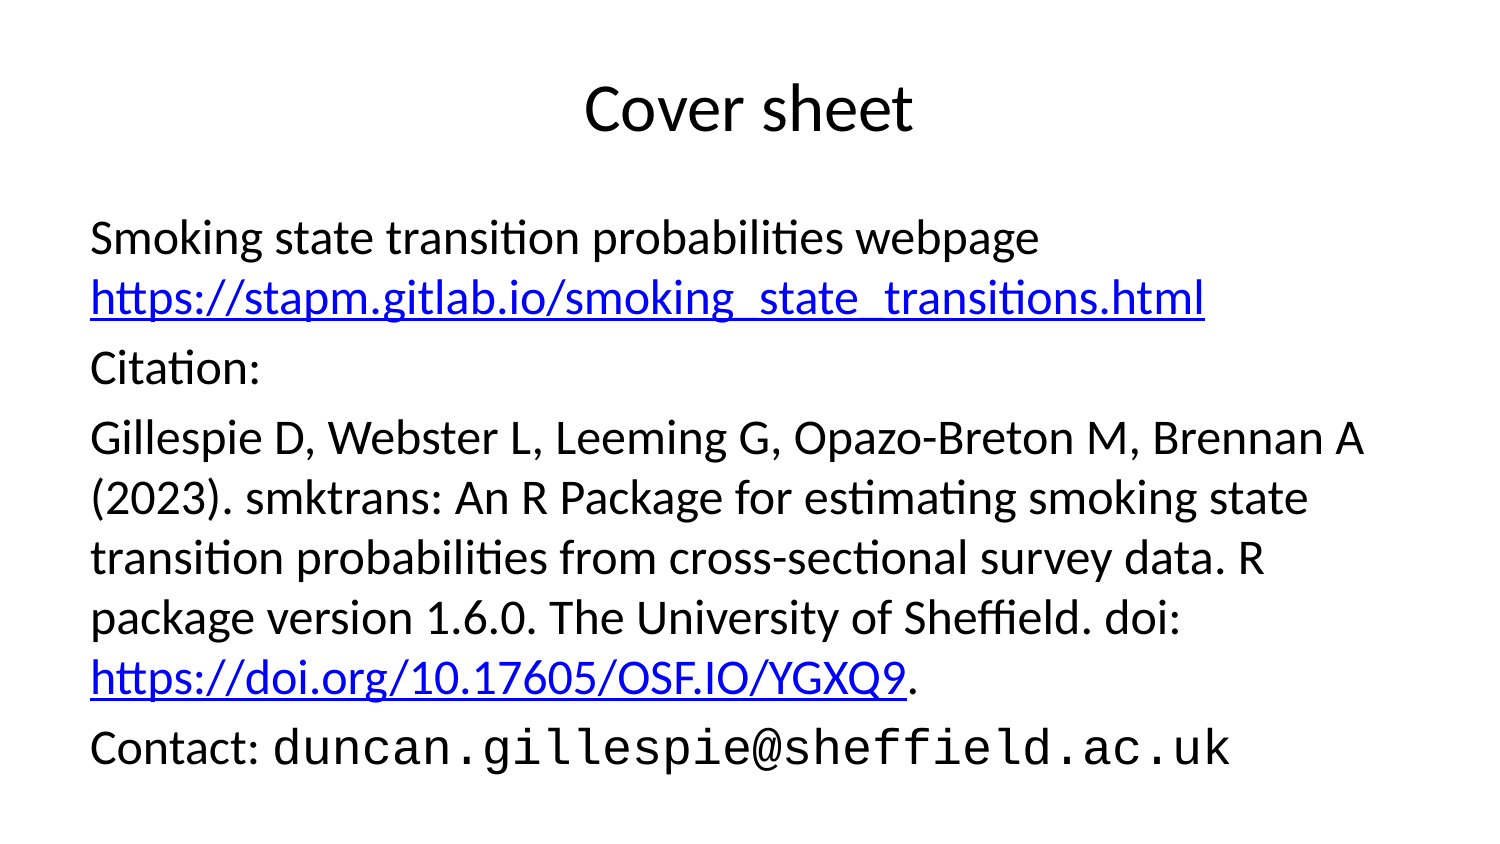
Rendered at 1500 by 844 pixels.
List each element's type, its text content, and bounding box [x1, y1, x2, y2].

title Cover sheet [75, 33, 1425, 175]
list Smoking state transition probabilities webpage https://stapm.gitlab.io/smoking_state_transitions.html Citation: Gillespie D, Webster L, Leeming G, Opazo-Breton M, Brennan A (2023). smktrans: An R Package for estimating smoking state transition probabilities from cross-sectional survey data. R package version 1.6.0. The University of Sheffield. doi: https://doi.org/10.17605/OSF.IO/YGXQ9. Contact: duncan.gillespie@sheffield.ac.uk [75, 196, 1425, 754]
